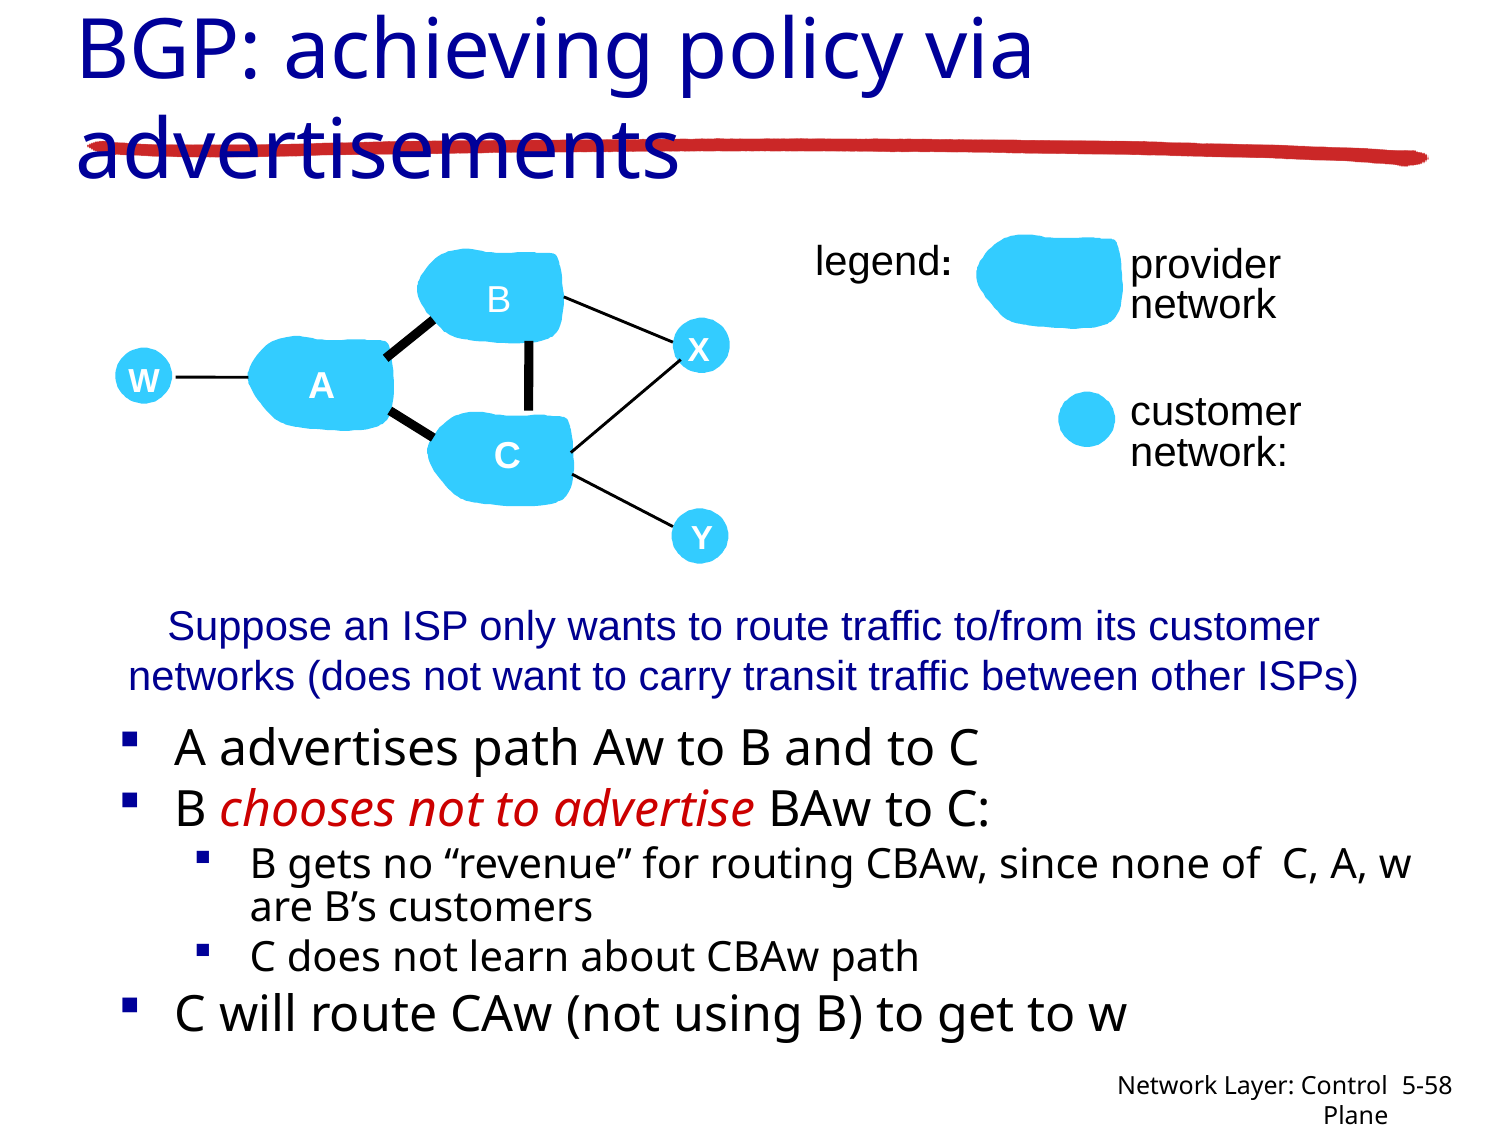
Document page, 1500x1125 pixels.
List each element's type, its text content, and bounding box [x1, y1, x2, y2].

text_box A advertises path Aw to B and to C B chooses not to advertise BAw to C: B gets no “revenue” for routing CBAw, since none of C, A, w are B’s customers C does not learn about CBAw path C will route CAw (not using B) to get to w [103, 717, 1454, 1054]
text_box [77, 184, 1316, 685]
slide_number 5-58 [1387, 1062, 1478, 1107]
text_box Suppose an ISP only wants to route traffic to/from its customer networks (does not want to carry transit traffic between other ISPs) [88, 591, 1400, 707]
picture [80, 131, 1444, 174]
title BGP: achieving policy via advertisements [60, 1, 1473, 189]
footer Network Layer: Control Plane [1045, 1062, 1404, 1102]
